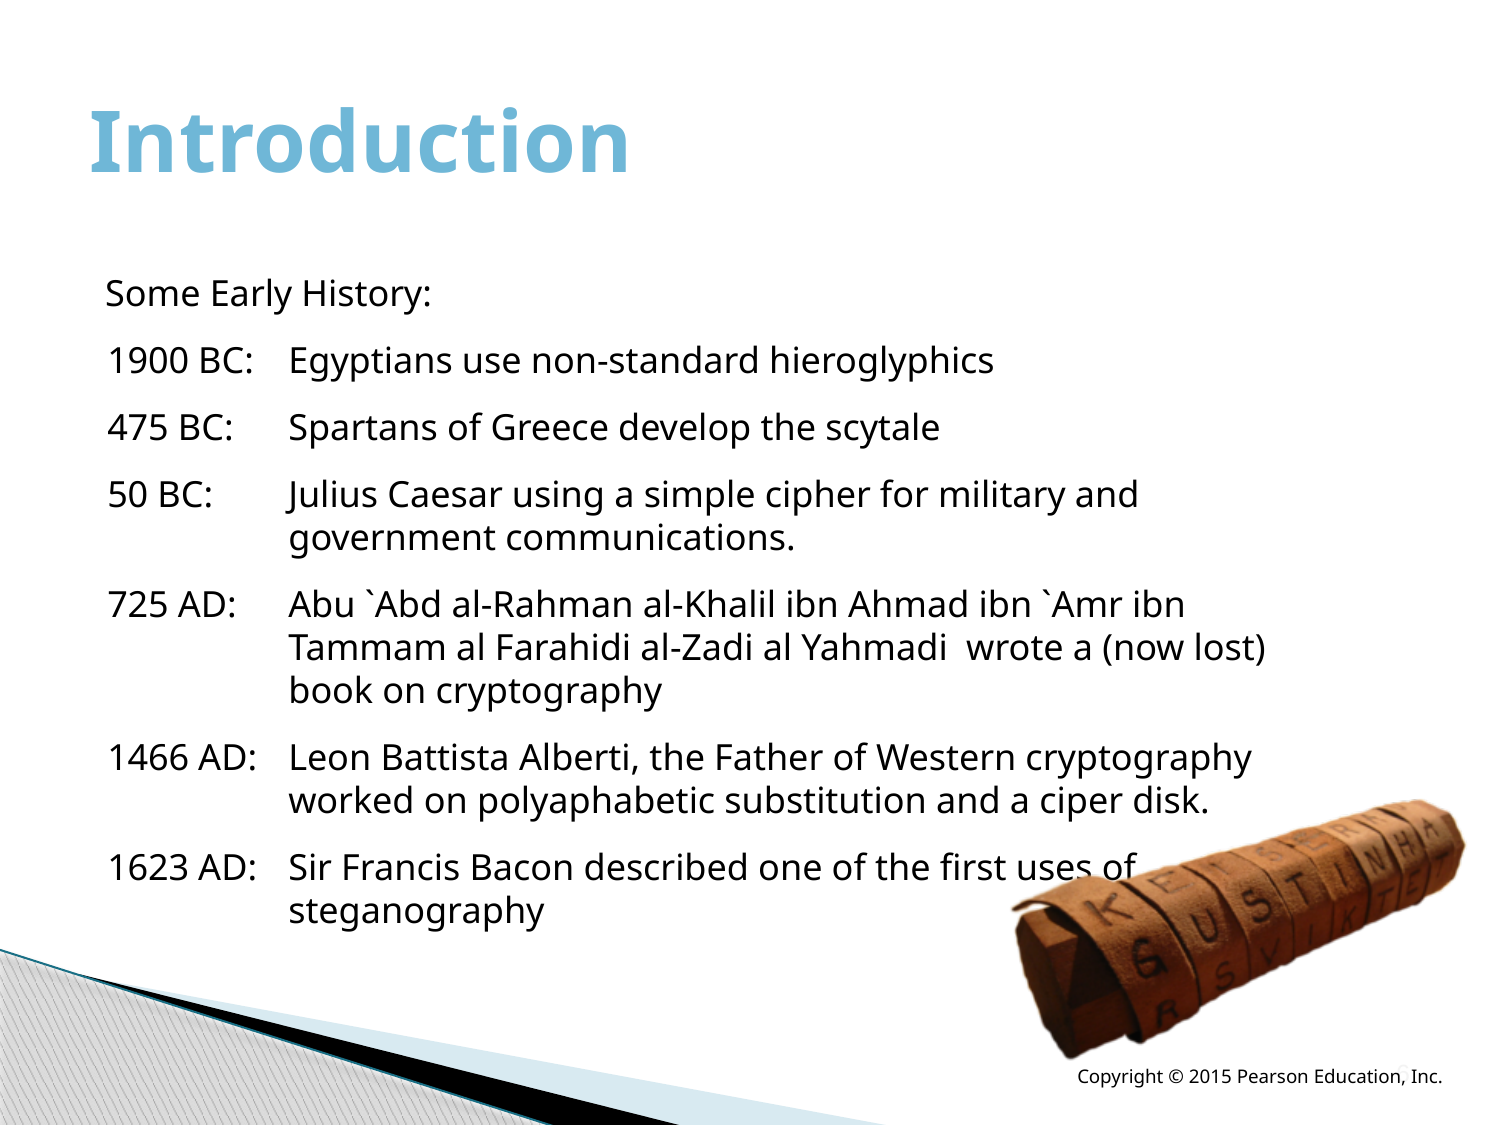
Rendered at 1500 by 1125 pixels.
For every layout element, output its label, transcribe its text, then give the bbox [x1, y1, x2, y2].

list Some Early History: 1900 BC: Egyptians use non-standard hieroglyphics 475 BC: Spartans of Greece develop the scytale 50 BC: Julius Caesar using a simple cipher for military and government communications. 725 AD: Abu `Abd al-Rahman al-Khalil ibn Ahmad ibn `Amr ibn Tammam al Farahidi al-Zadi al Yahmadi wrote a (now lost) book on cryptography 1466 AD: Leon Battista Alberti, the Father of Western cryptography worked on polyaphabetic substitution and a ciper disk. 1623 AD: Sir Francis Bacon described one of the first uses of steganography [90, 262, 1329, 941]
picture [1009, 798, 1468, 1061]
title Introduction [75, 45, 1425, 233]
